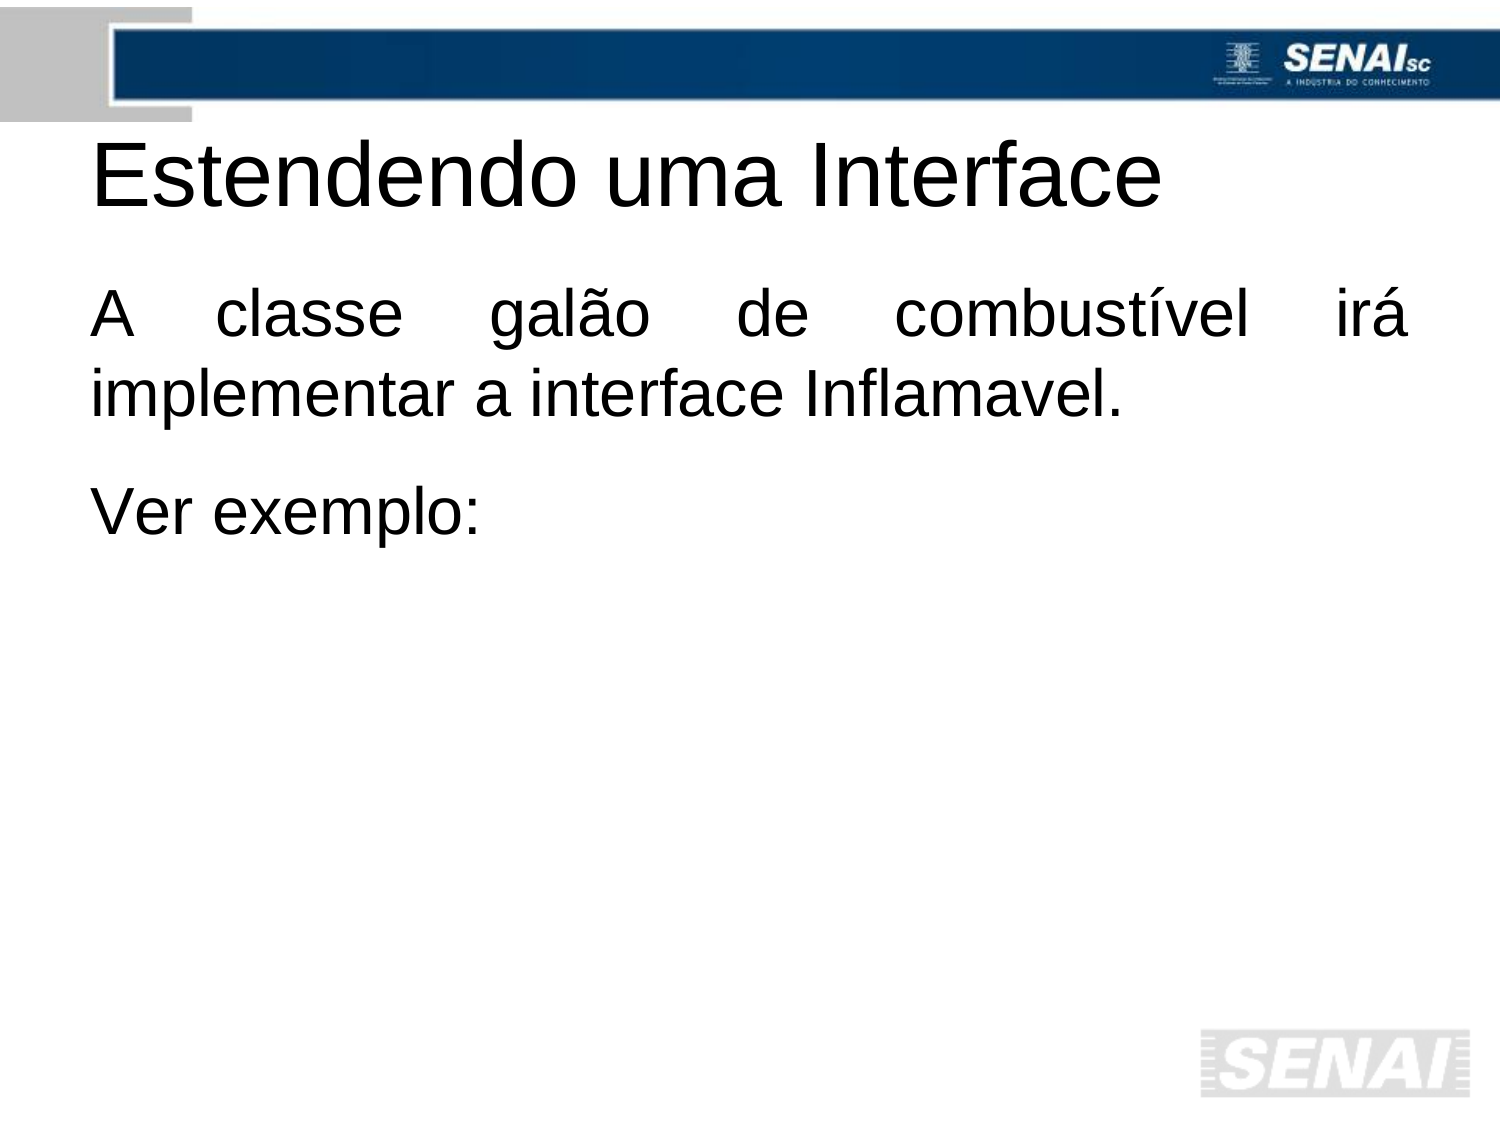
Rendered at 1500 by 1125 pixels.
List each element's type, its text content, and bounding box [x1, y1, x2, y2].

picture [0, 7, 1500, 122]
title Estendendo uma Interface [75, 45, 1425, 233]
list A classe galão de combustível irá implementar a interface Inflamavel. Ver exemplo: [75, 262, 1425, 1005]
